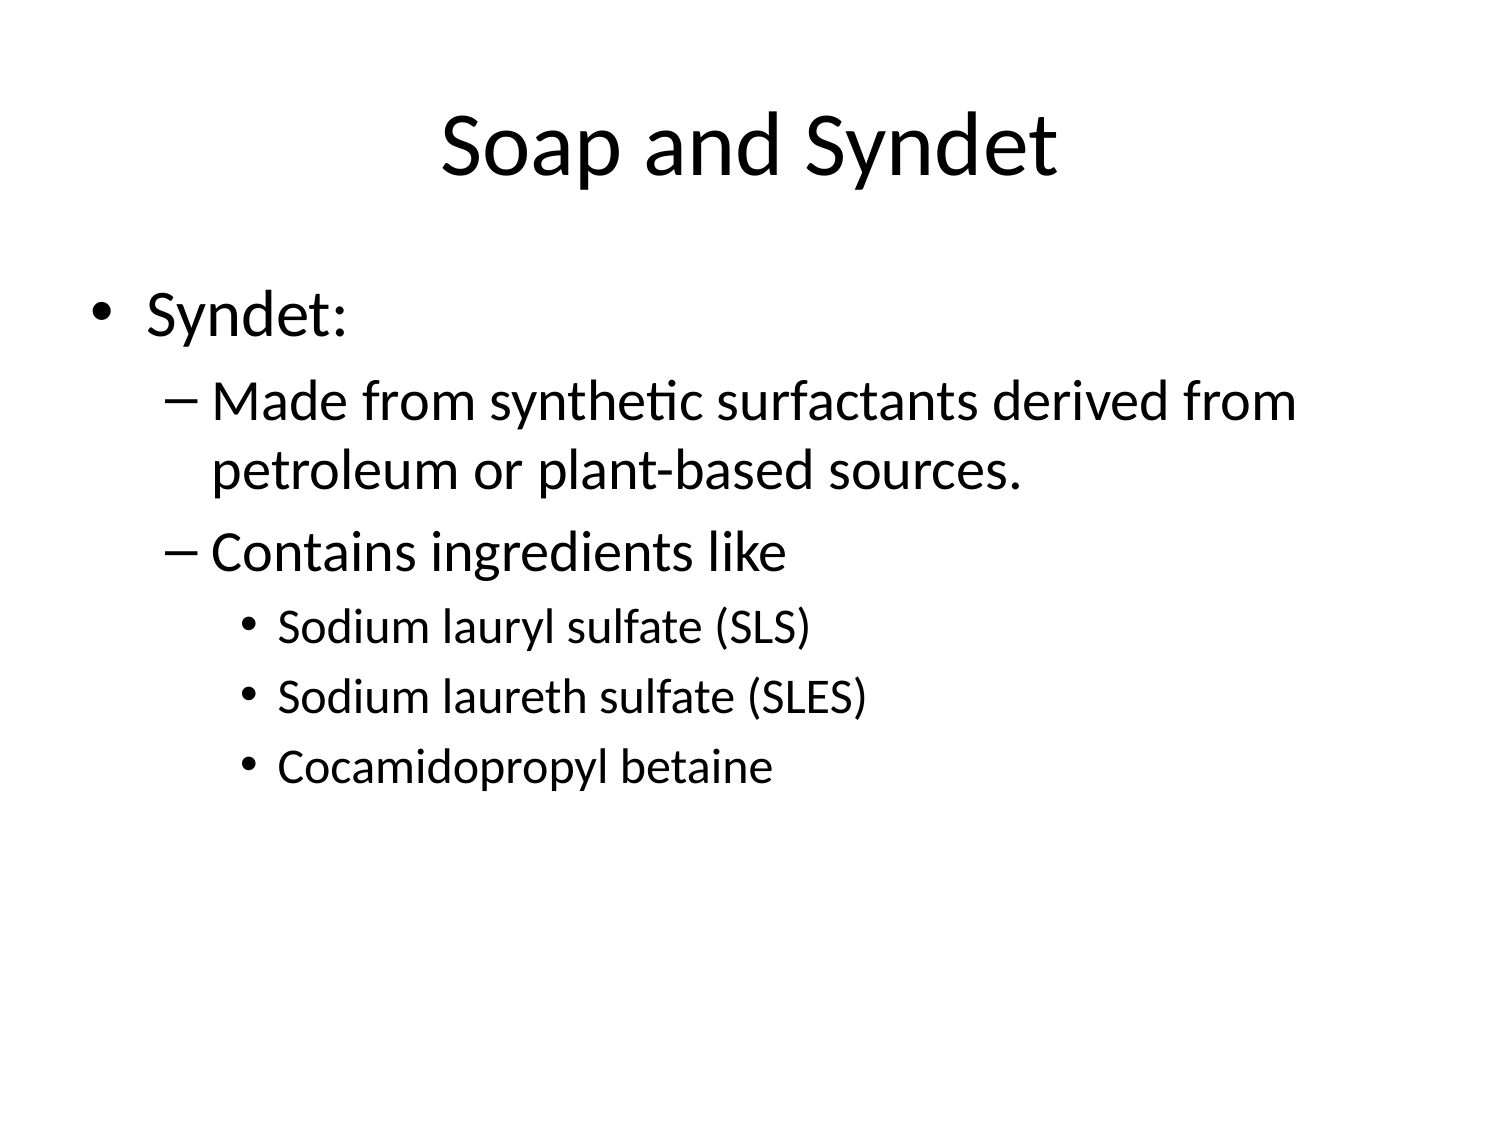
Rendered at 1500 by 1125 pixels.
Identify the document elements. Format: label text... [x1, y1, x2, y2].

title Soap and Syndet [75, 45, 1425, 233]
list Syndet: Made from synthetic surfactants derived from petroleum or plant-based sources. Contains ingredients like Sodium lauryl sulfate (SLS) Sodium laureth sulfate (SLES) Cocamidopropyl betaine [75, 262, 1425, 1005]
